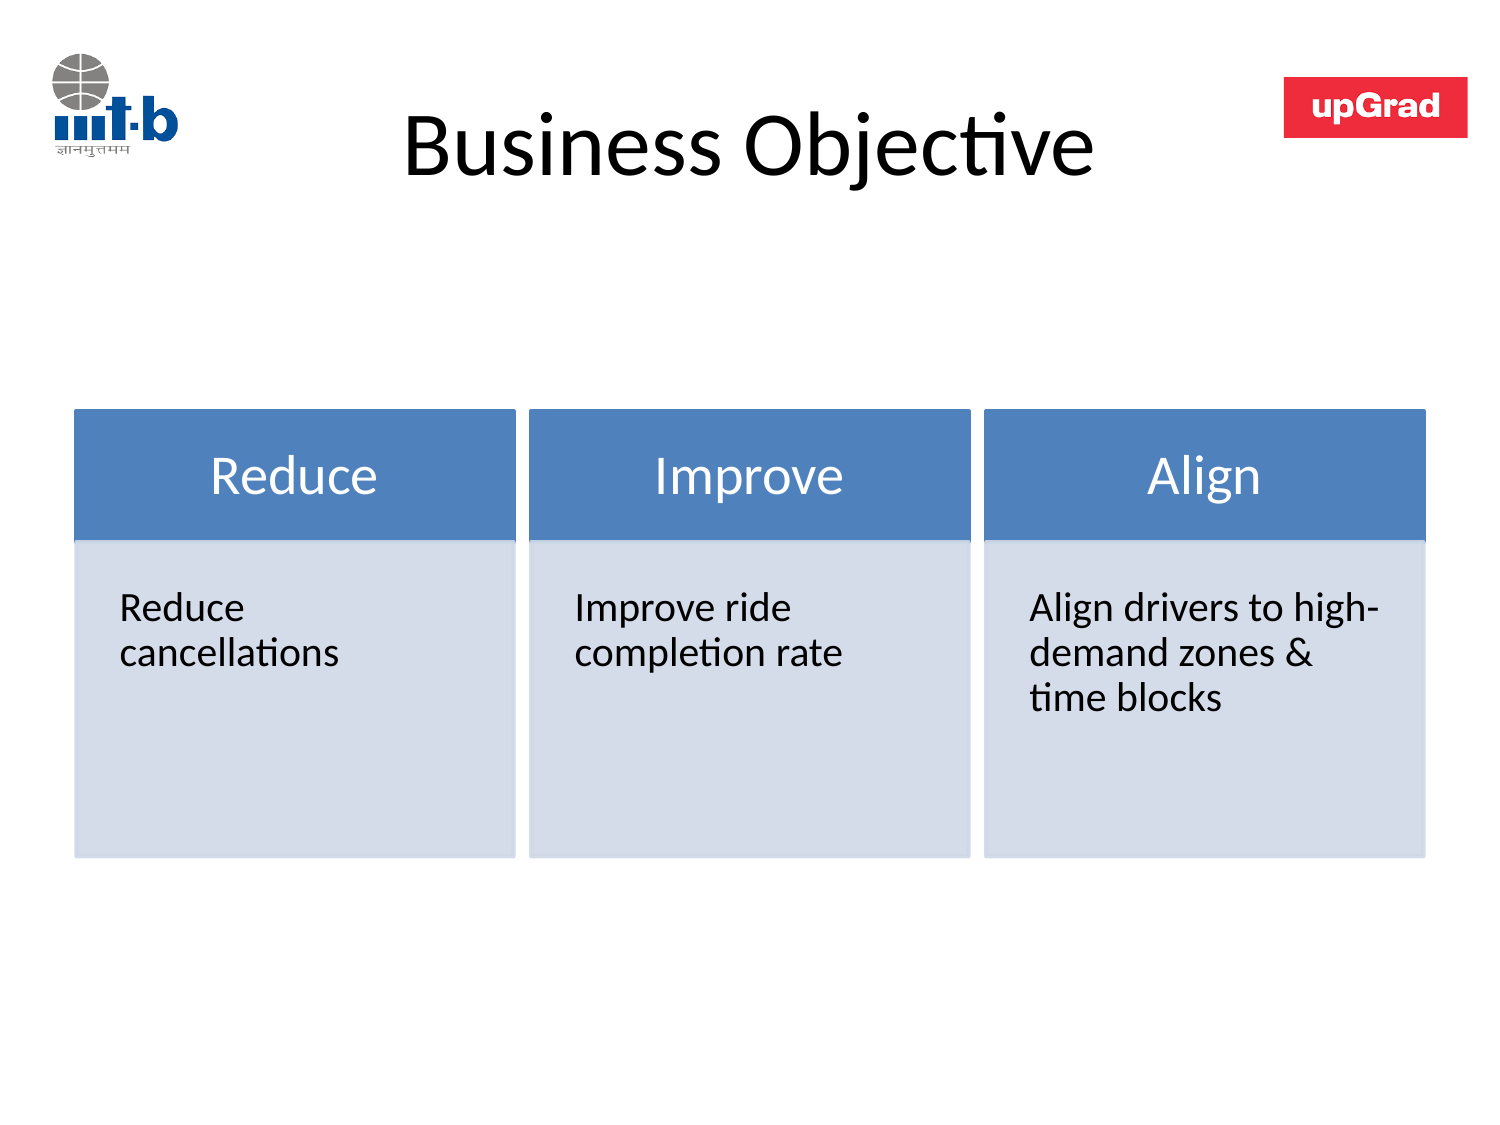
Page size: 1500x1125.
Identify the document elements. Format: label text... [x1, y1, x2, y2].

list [74, 262, 1426, 1006]
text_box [32, 38, 1468, 177]
title Business Objective [75, 185, 1425, 233]
